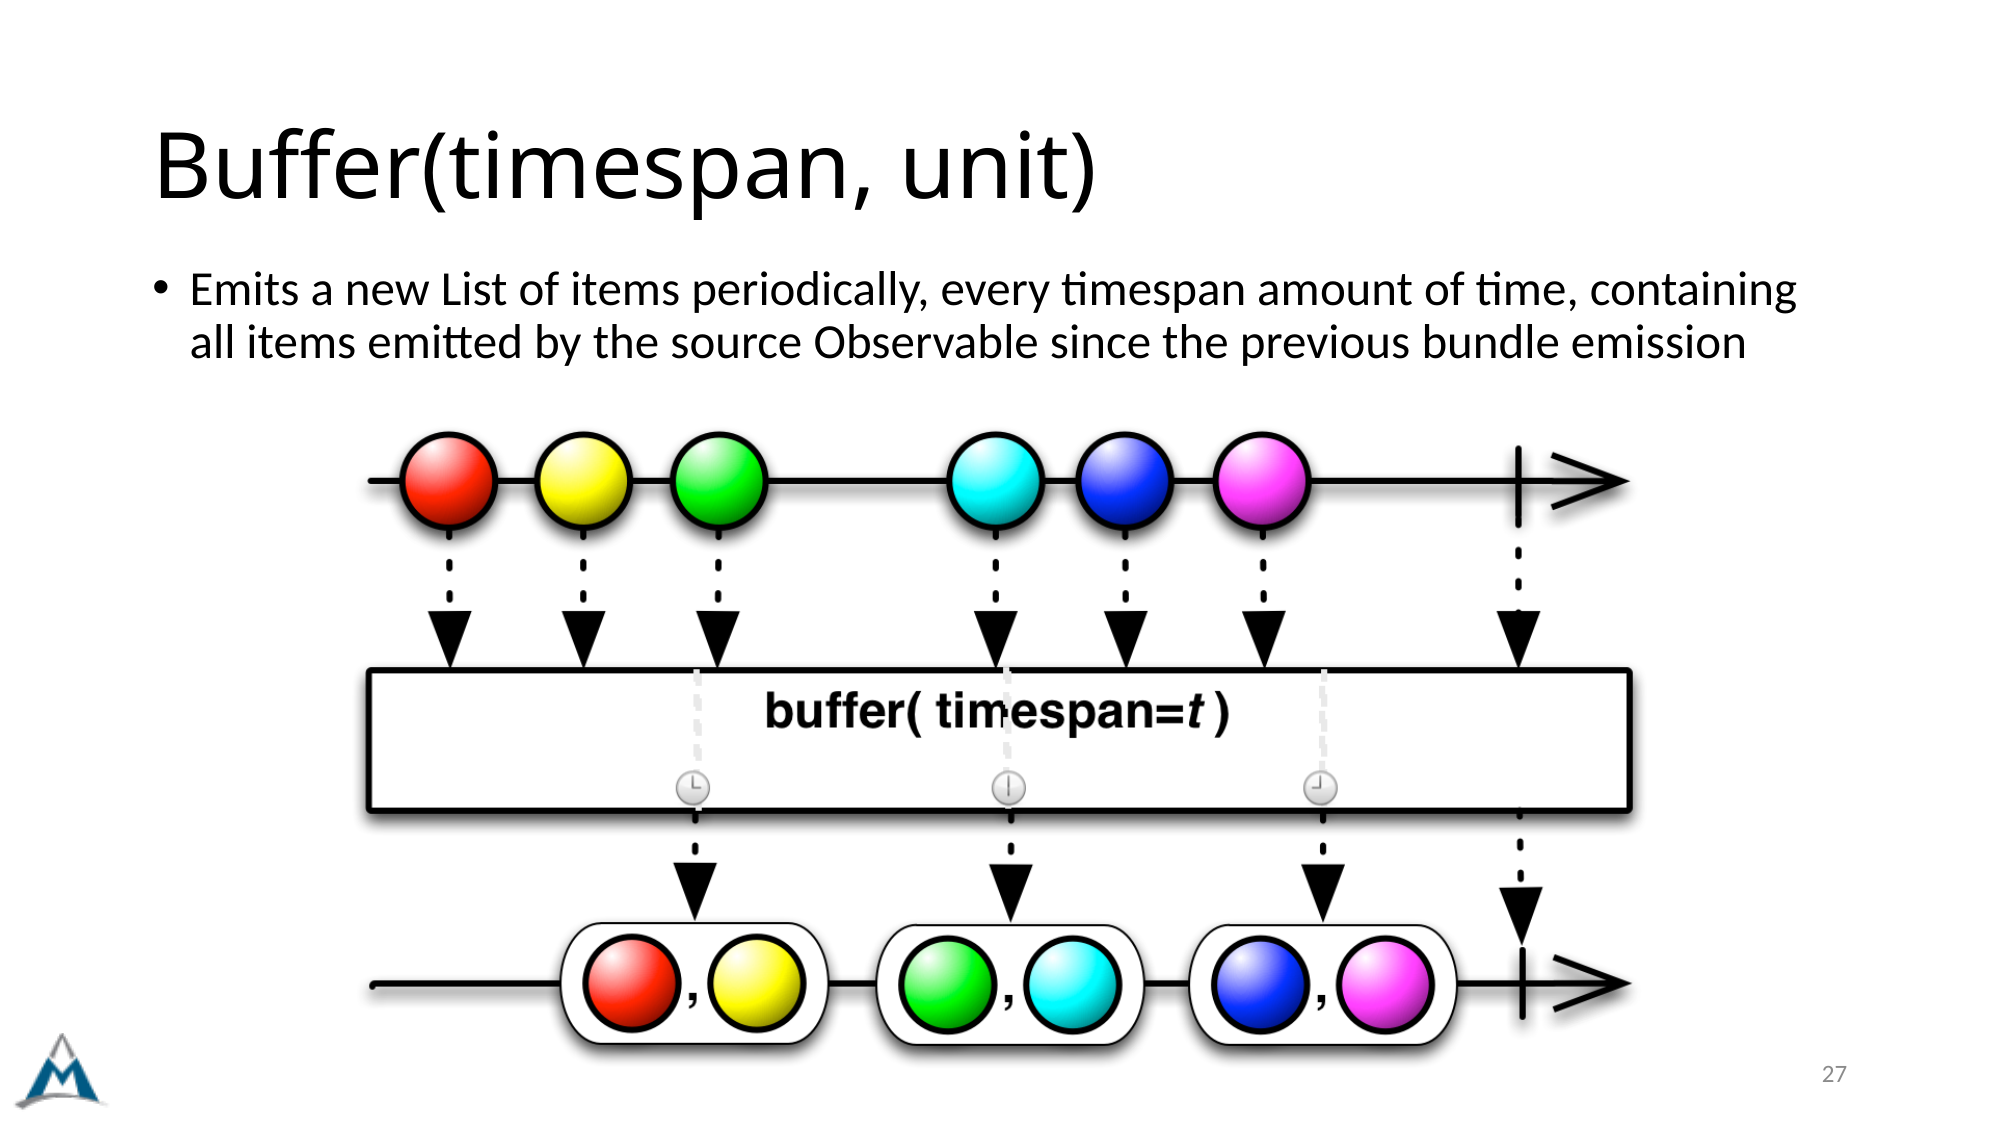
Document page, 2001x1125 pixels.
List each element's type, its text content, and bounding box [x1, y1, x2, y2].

list Emits a new List of items periodically, every timespan amount of time, containing all items emitted by the source Observable since the previous bundle emission [137, 255, 1863, 378]
slide_number 27 [1412, 1042, 1863, 1103]
picture [12, 1033, 112, 1112]
picture [335, 407, 1665, 1073]
title Buffer(timespan, unit) [137, 59, 1863, 255]
